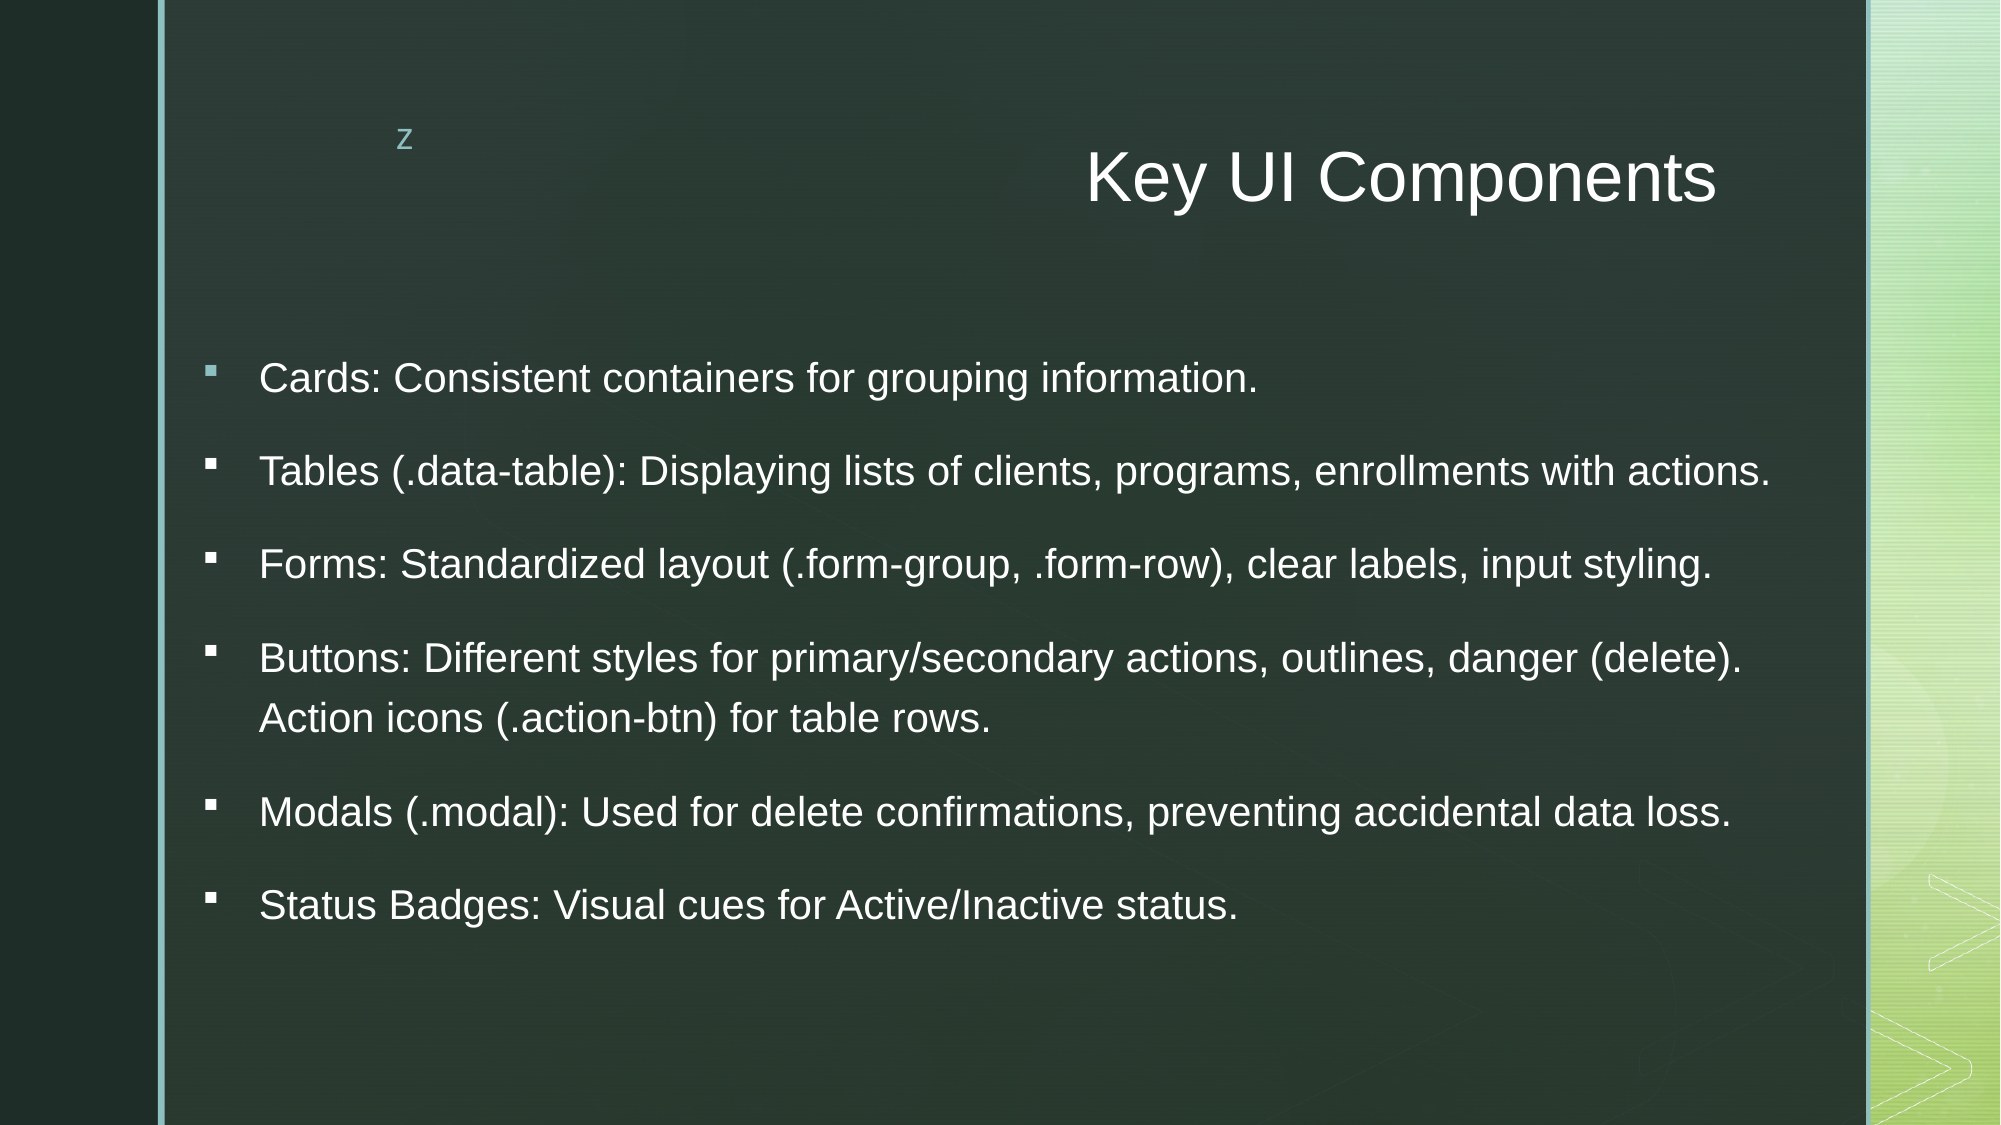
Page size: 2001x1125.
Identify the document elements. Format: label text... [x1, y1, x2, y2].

title Key UI Components [428, 132, 1734, 310]
list Cards: Consistent containers for grouping information. Tables (.data-table): Displaying lists of clients, programs, enrollments with actions. Forms: Standardized layout (.form-group, .form-row), clear labels, input styling. Buttons: Different styles for primary/secondary actions, outlines, danger (delete). Action icons (.action-btn) for table rows. Modals (.modal): Used for delete confirmations, preventing accidental data loss. Status Badges: Visual cues for Active/Inactive status. [187, 332, 1813, 950]
picture [1871, 0, 2001, 1125]
